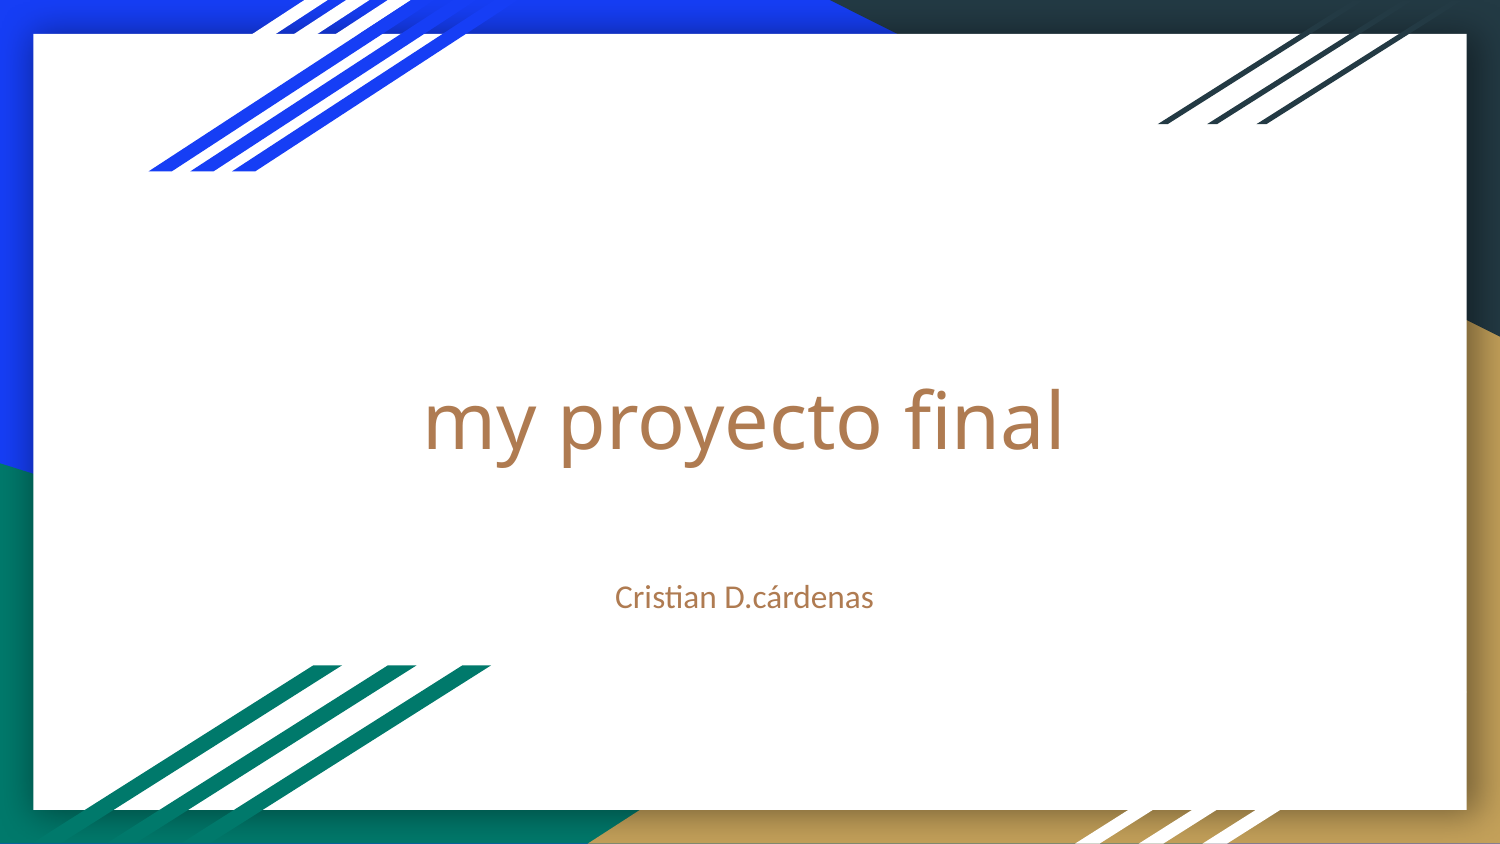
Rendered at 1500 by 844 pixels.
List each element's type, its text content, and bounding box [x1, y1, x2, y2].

title my proyecto final [304, 298, 1185, 537]
subtitle Cristian D.cárdenas [304, 559, 1185, 646]
